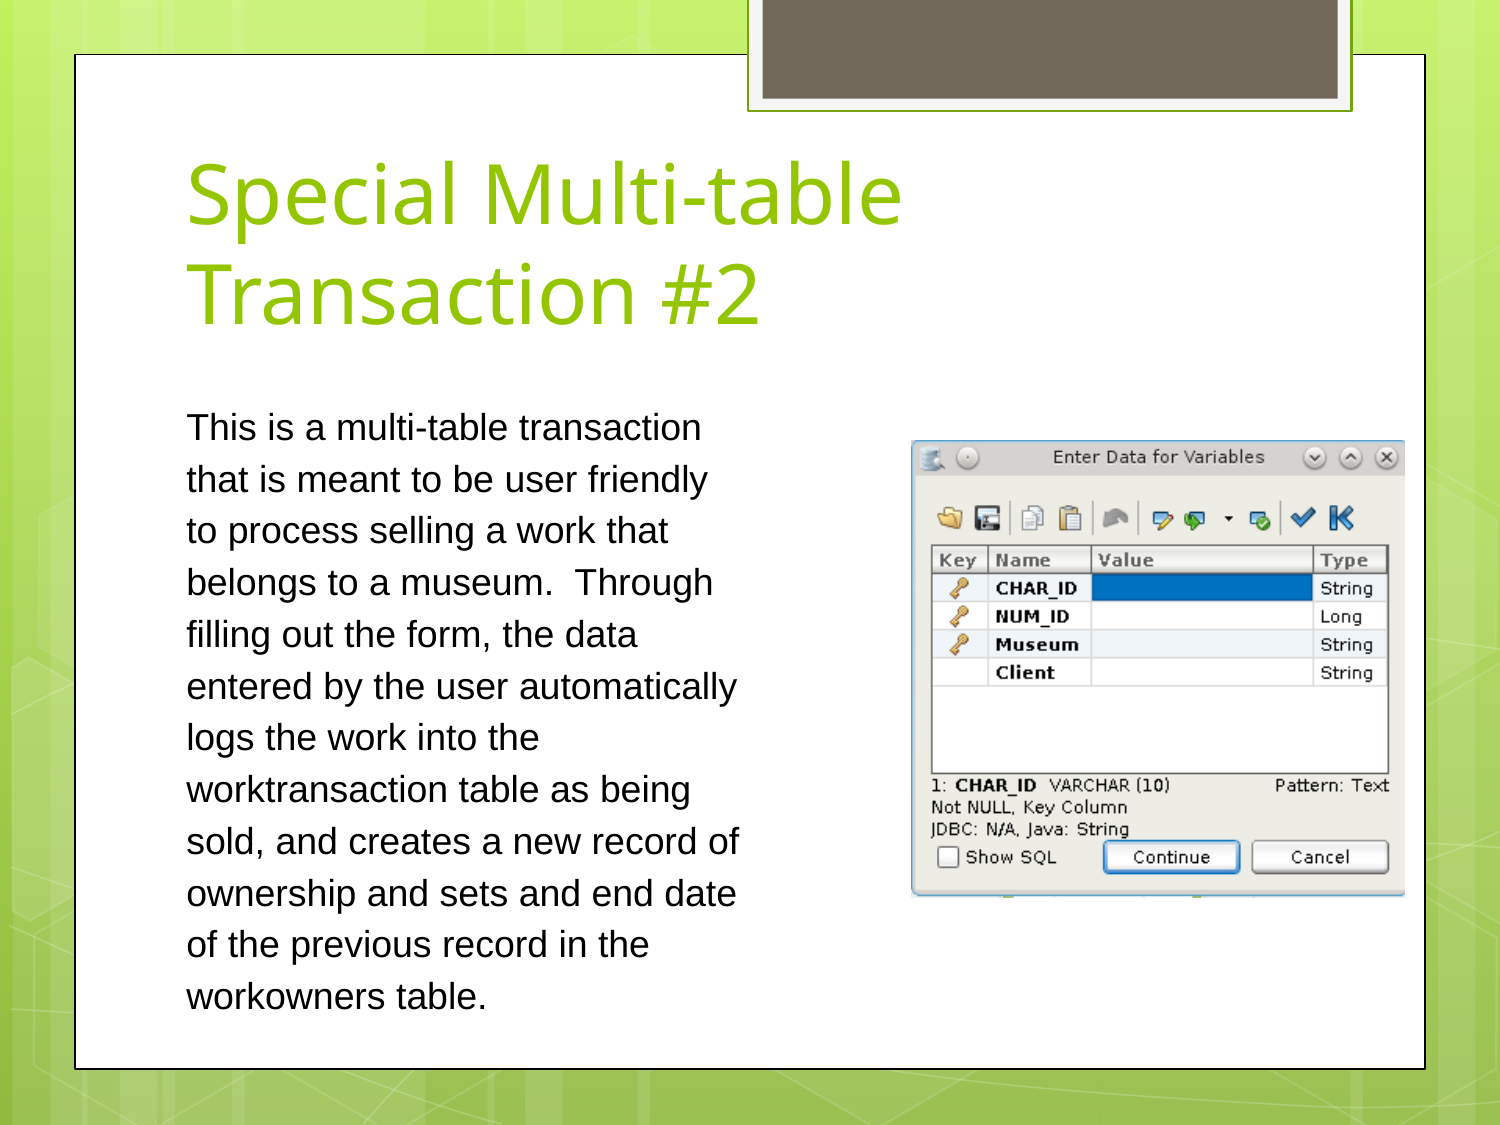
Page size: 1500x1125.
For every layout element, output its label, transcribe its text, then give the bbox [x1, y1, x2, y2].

list This is a multi-table transaction that is meant to be user friendly to process selling a work that belongs to a museum. Through filling out the form, the data entered by the user automatically logs the work into the worktransaction table as being sold, and creates a new record of ownership and sets and end date of the previous record in the workowners table. [171, 381, 765, 957]
picture [910, 439, 1406, 899]
title Special Multi-table Transaction #2 [171, 168, 1324, 357]
